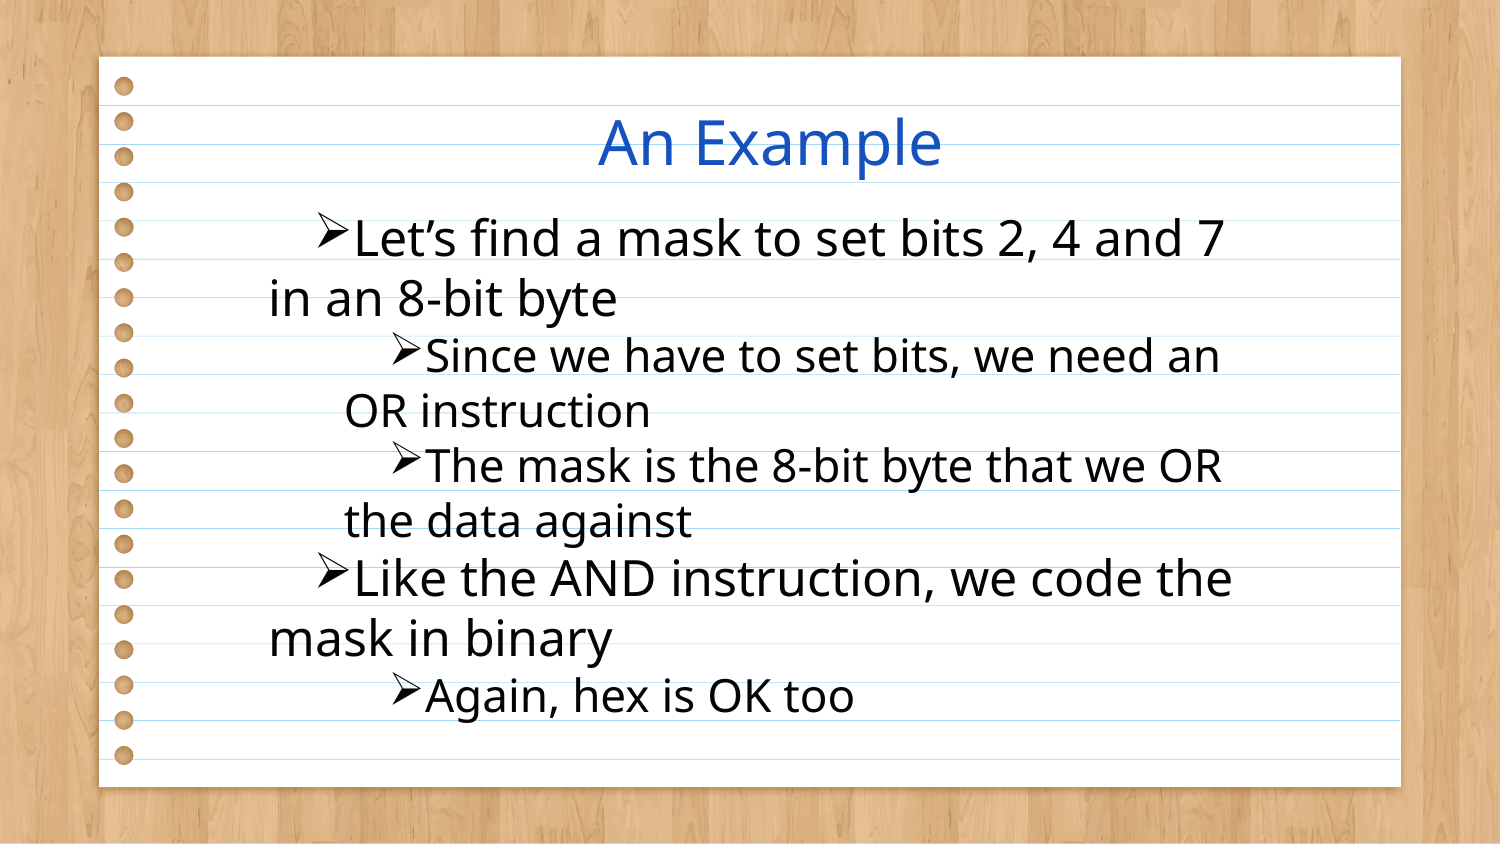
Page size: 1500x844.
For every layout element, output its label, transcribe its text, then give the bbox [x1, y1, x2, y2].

title An Example [153, 87, 1390, 192]
picture [0, 0, 1500, 844]
subtitle Let’s find a mask to set bits 2, 4 and 7 in an 8-bit byte Since we have to set bits, we need an OR instruction The mask is the 8-bit byte that we OR the data against Like the AND instruction, we code the mask in binary Again, hex is OK too [215, 192, 1285, 733]
